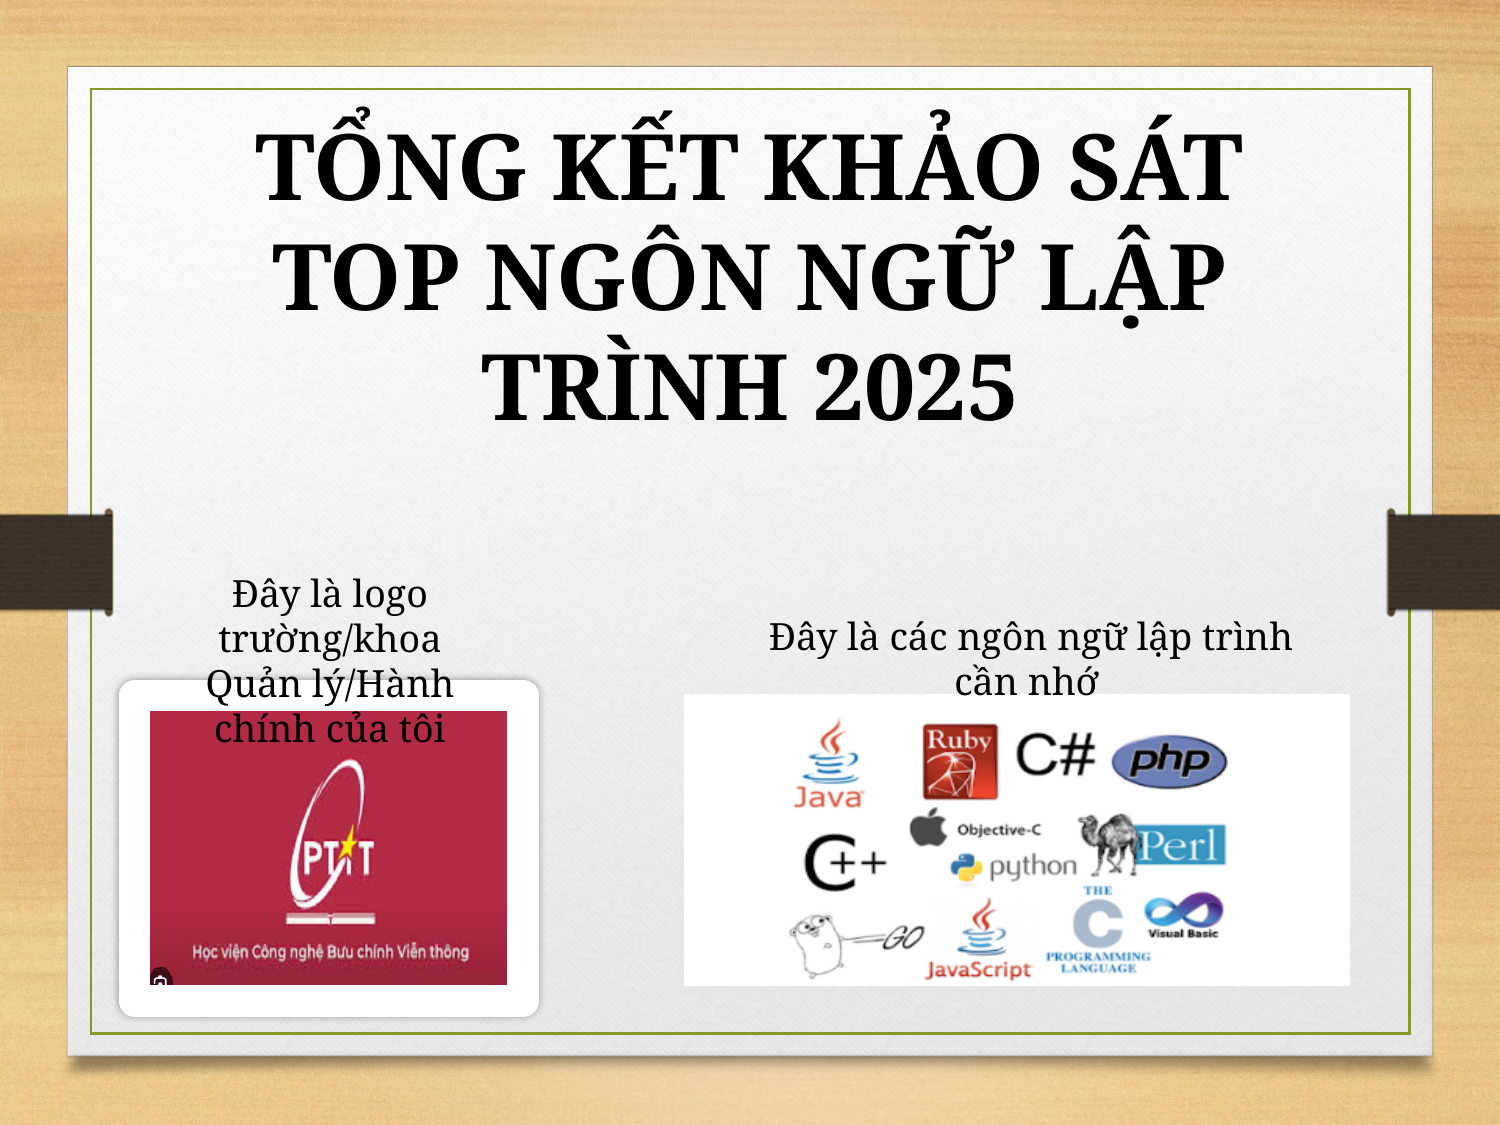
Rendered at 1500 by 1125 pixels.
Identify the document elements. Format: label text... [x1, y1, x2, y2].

text_box Đây là logo trường/khoa Quản lý/Hành chính của tôi [151, 562, 509, 758]
text_box TỔNG KẾT KHẢO SÁT TOP NGÔN NGỮ LẬP TRÌNH 2025 [149, 101, 1350, 446]
picture [0, 0, 1500, 1125]
text_box Đây là các ngôn ngữ lập trình cần nhớ [750, 605, 1313, 694]
